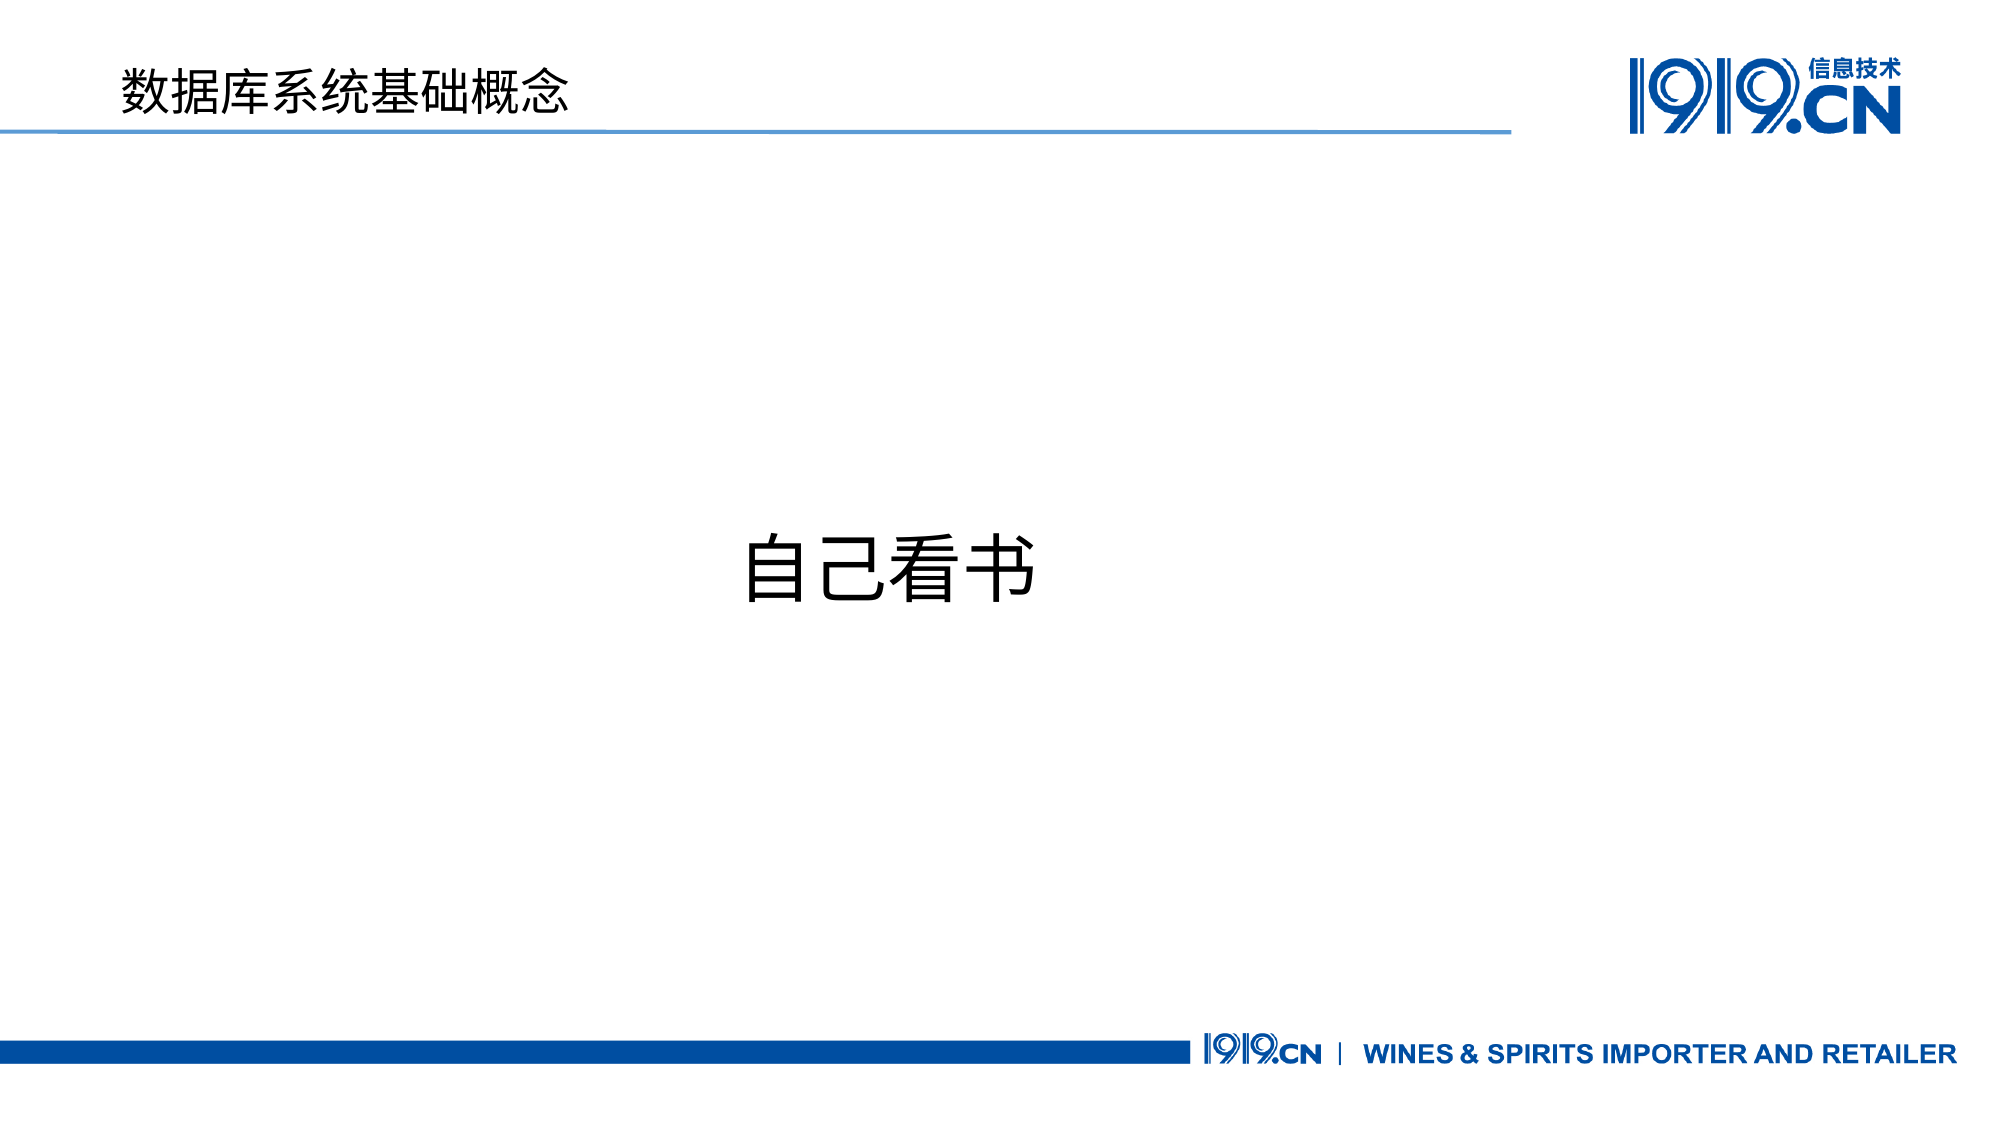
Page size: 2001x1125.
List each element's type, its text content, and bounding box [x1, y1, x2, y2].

text_box 数据库系统基础概念 [105, 52, 585, 128]
slide_number [1550, 1042, 2000, 1103]
picture [0, 0, 2001, 1125]
text_box 自己看书 [722, 514, 1248, 620]
